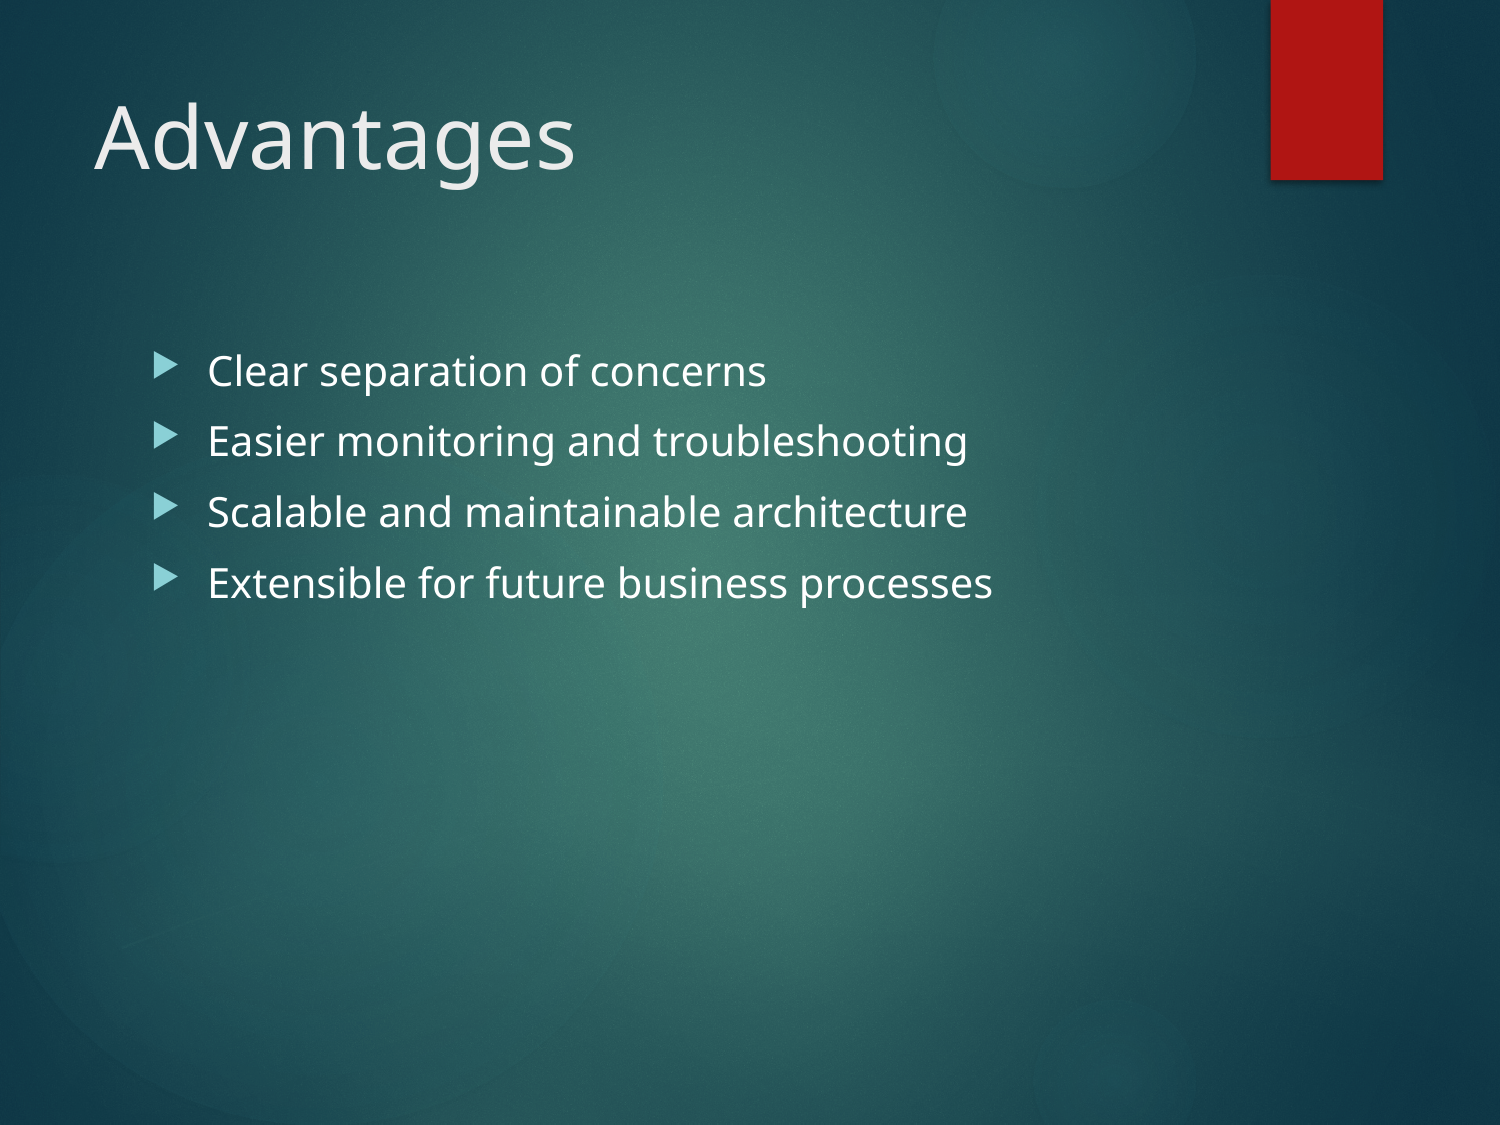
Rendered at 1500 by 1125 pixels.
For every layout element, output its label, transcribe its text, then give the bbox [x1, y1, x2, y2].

list Clear separation of concerns Easier monitoring and troubleshooting Scalable and maintainable architecture Extensible for future business processes [135, 336, 1237, 1025]
title Advantages [79, 74, 1237, 304]
